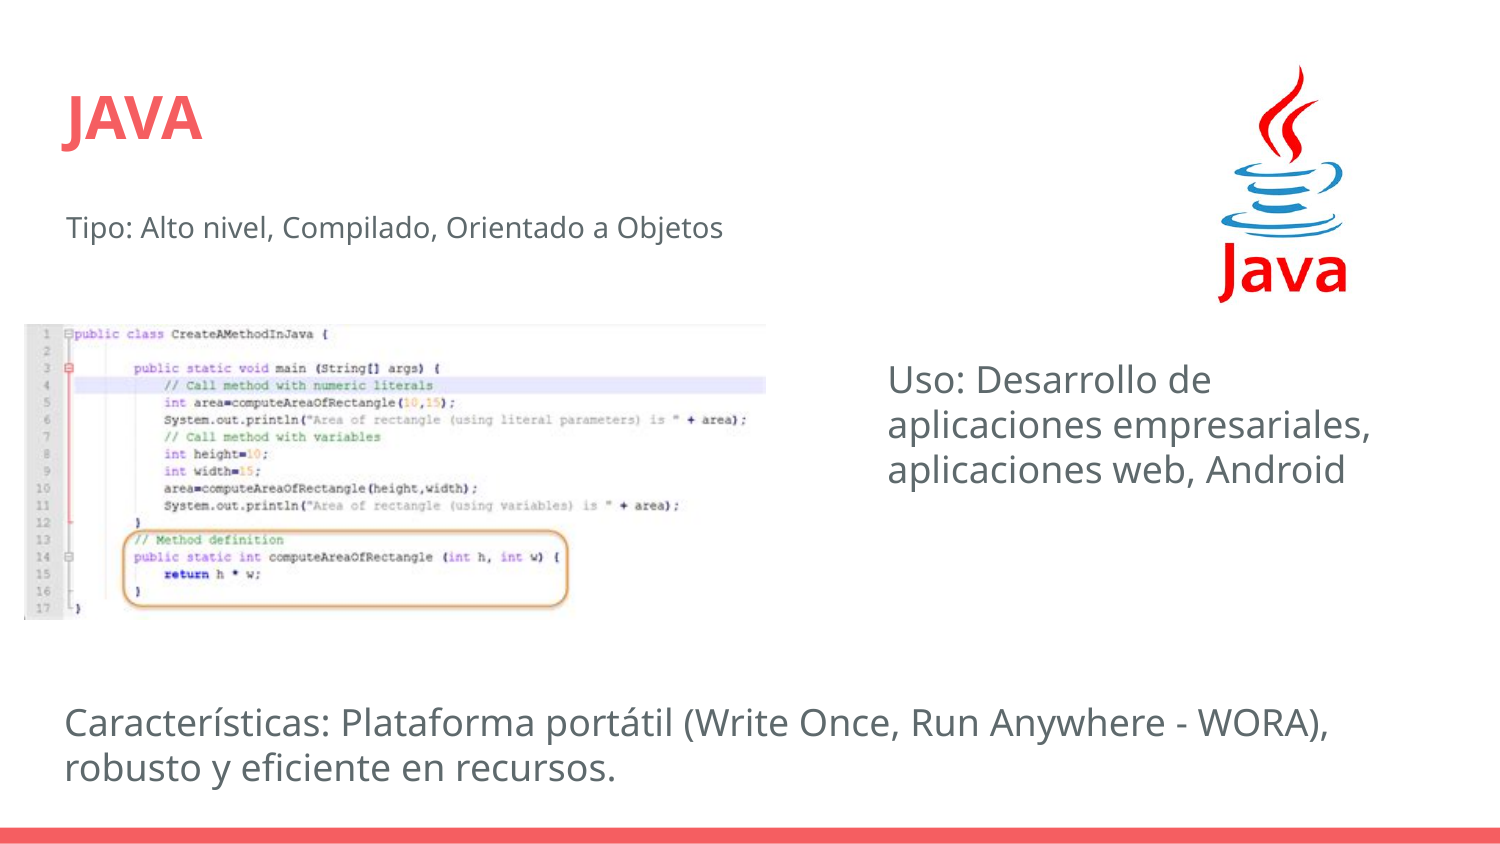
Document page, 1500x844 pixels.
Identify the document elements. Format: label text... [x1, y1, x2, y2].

text_box Uso: Desarrollo de aplicaciones empresariales, aplicaciones web, Android [872, 341, 1449, 542]
picture [1114, 21, 1450, 357]
title JAVA [51, 64, 1109, 167]
text_box Características: Plataforma portátil (Write Once, Run Anywhere - WORA), robusto y eficiente en recursos. [49, 683, 1436, 806]
list Tipo: Alto nivel, Compilado, Orientado a Objetos [51, 189, 741, 300]
picture [24, 324, 766, 621]
